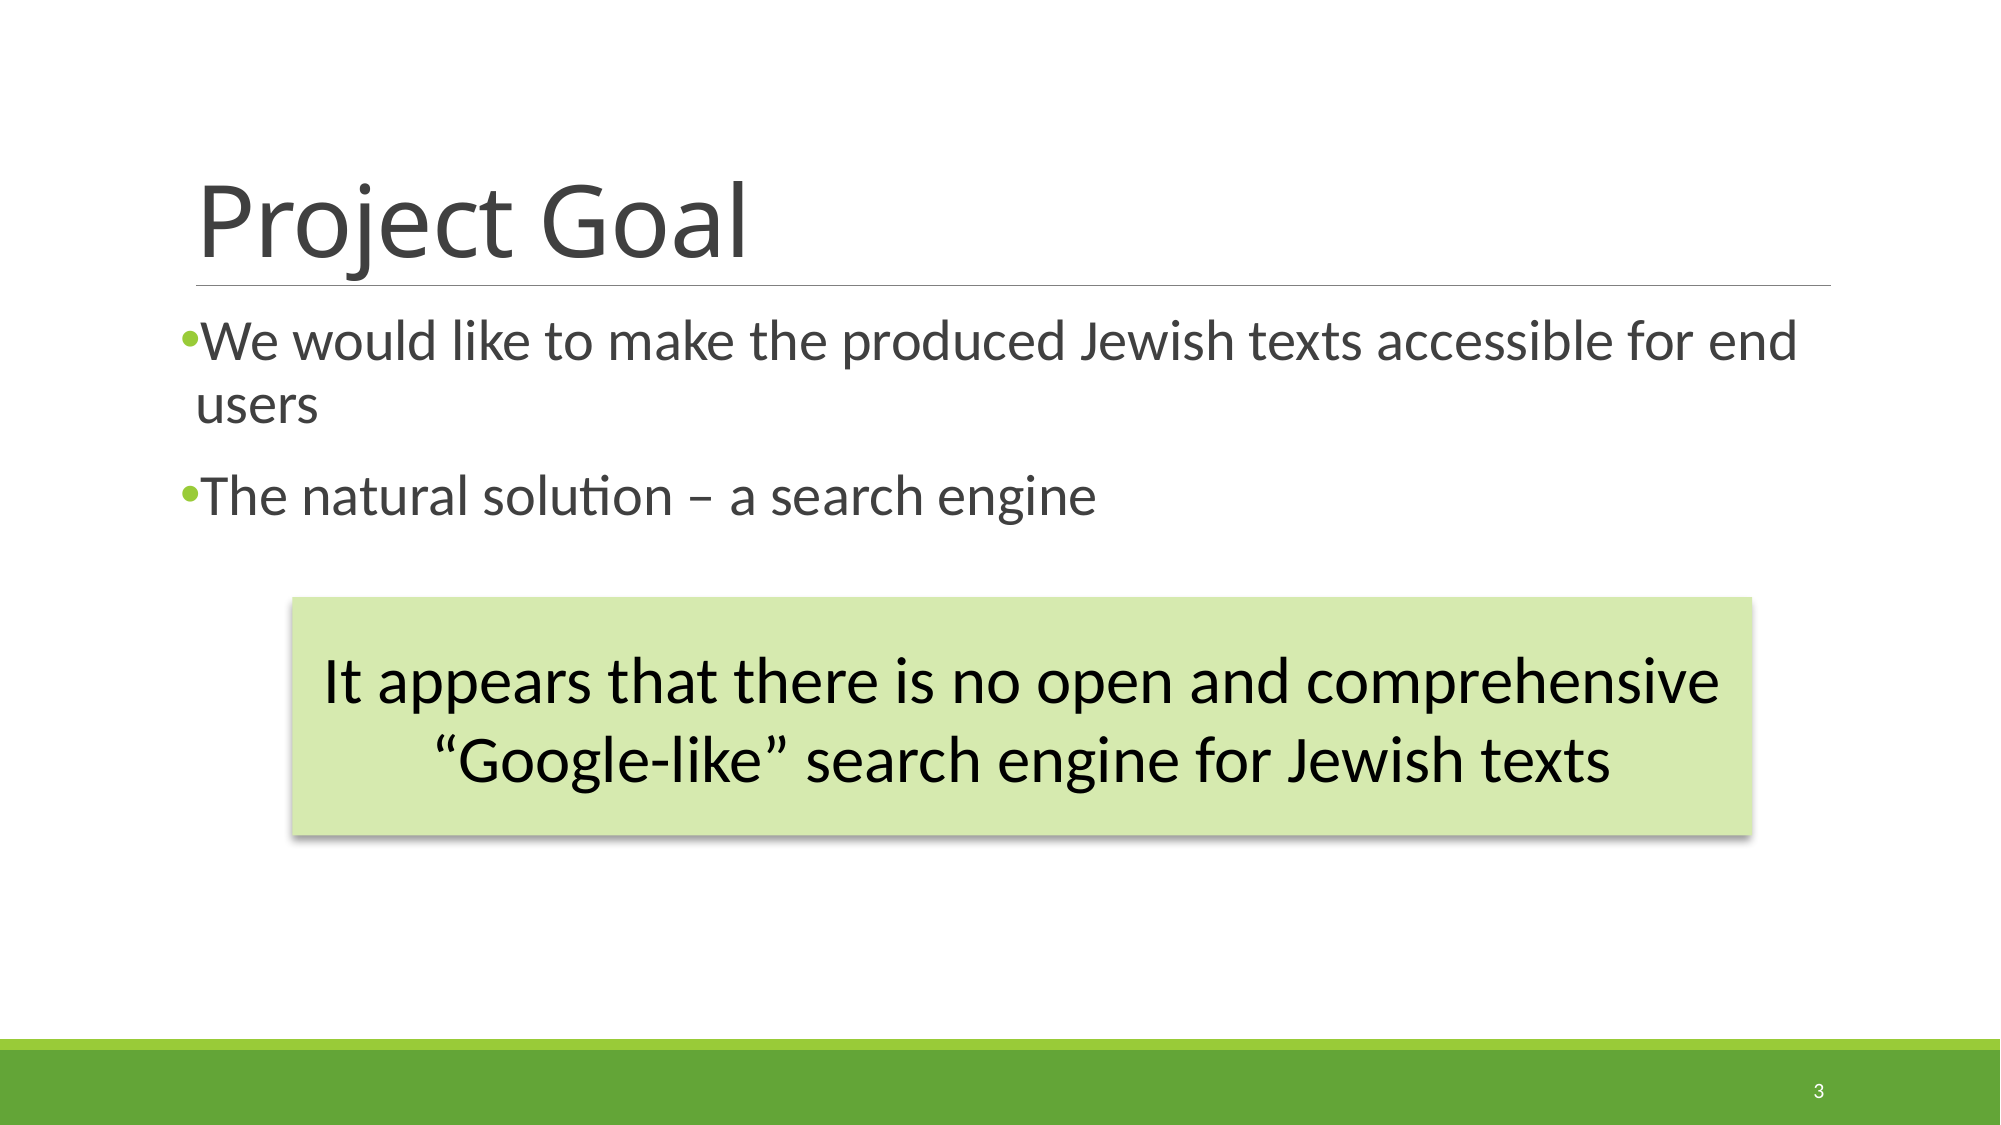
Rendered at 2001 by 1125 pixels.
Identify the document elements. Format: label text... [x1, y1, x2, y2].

text_box It appears that there is no open and comprehensive “Google-like” search engine for Jewish texts [291, 596, 1753, 837]
slide_number 3 [1624, 1059, 1840, 1120]
title Project Goal [180, 47, 1830, 285]
list We would like to make the produced Jewish texts accessible for end users The natural solution – a search engine [180, 302, 1830, 580]
